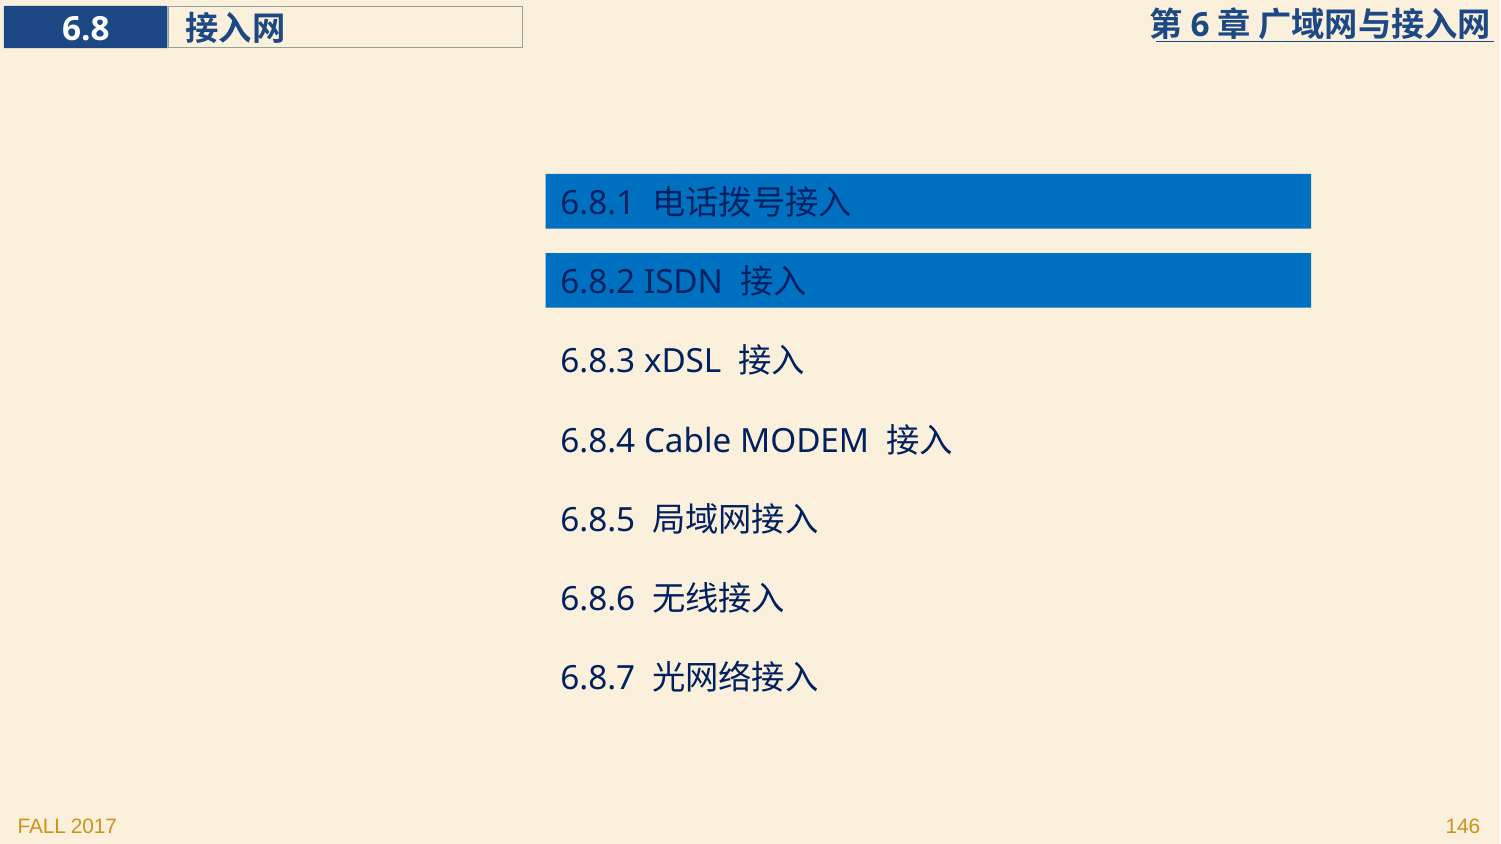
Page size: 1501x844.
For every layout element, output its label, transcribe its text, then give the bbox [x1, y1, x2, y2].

text_box 6.8.5 局域网接入 [545, 490, 1312, 546]
text_box 6.8.4 Cable MODEM 接入 [545, 411, 1312, 467]
text_box 6.8.1 电话拨号接入 [545, 173, 1312, 229]
text_box 6.8.3 xDSL 接入 [545, 332, 1312, 387]
text_box 6.8.2 ISDN 接入 [545, 253, 1312, 308]
text_box 6.8.7 光网络接入 [545, 648, 1312, 704]
text_box 6.8.6 无线接入 [545, 569, 1312, 625]
